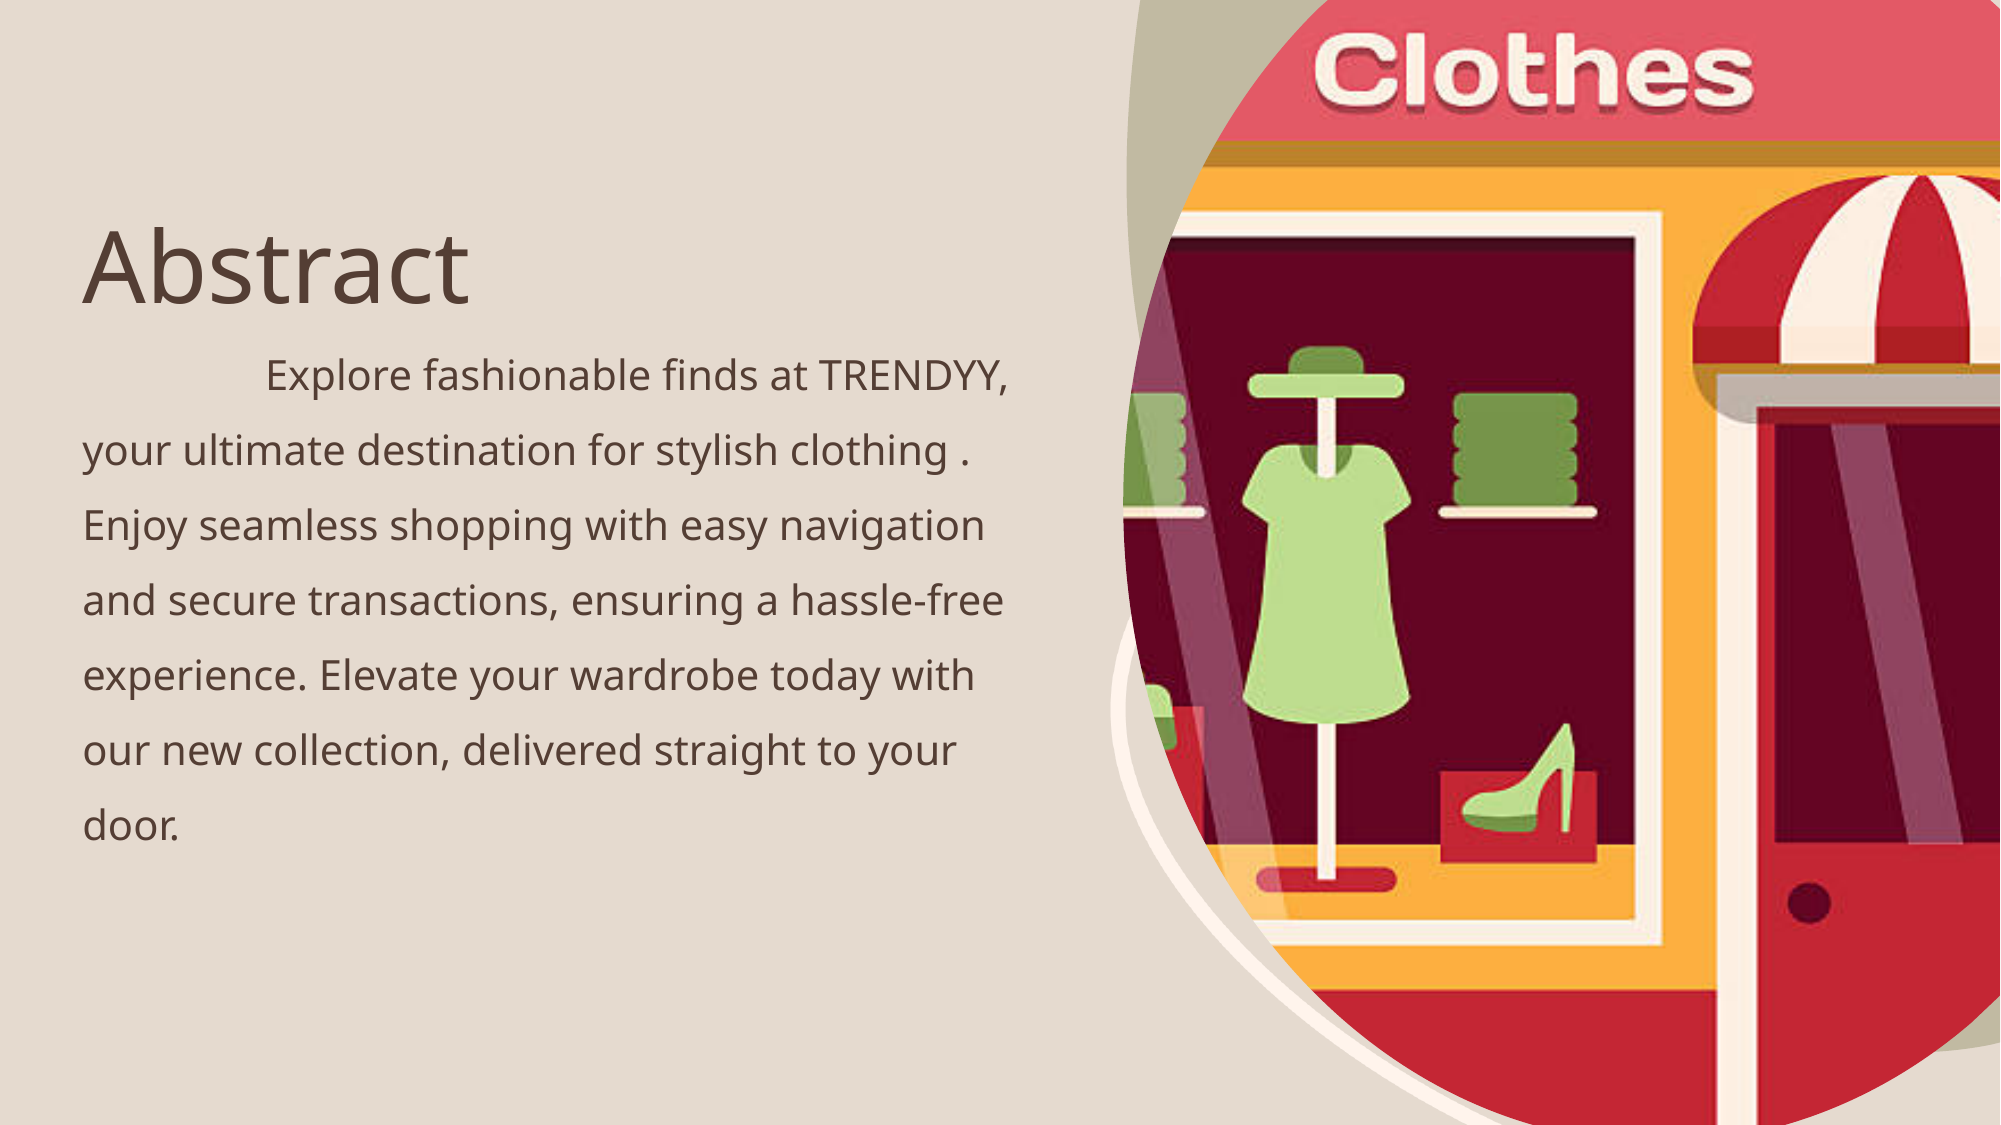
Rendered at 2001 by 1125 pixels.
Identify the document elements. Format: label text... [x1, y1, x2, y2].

title Abstract Explore fashionable finds at TRENDYY, your ultimate destination for stylish clothing . Enjoy seamless shopping with easy navigation and secure transactions, ensuring a hassle-free experience. Elevate your wardrobe today with our new collection, delivered straight to your door. [67, 0, 1065, 993]
picture [1110, 0, 2000, 1125]
